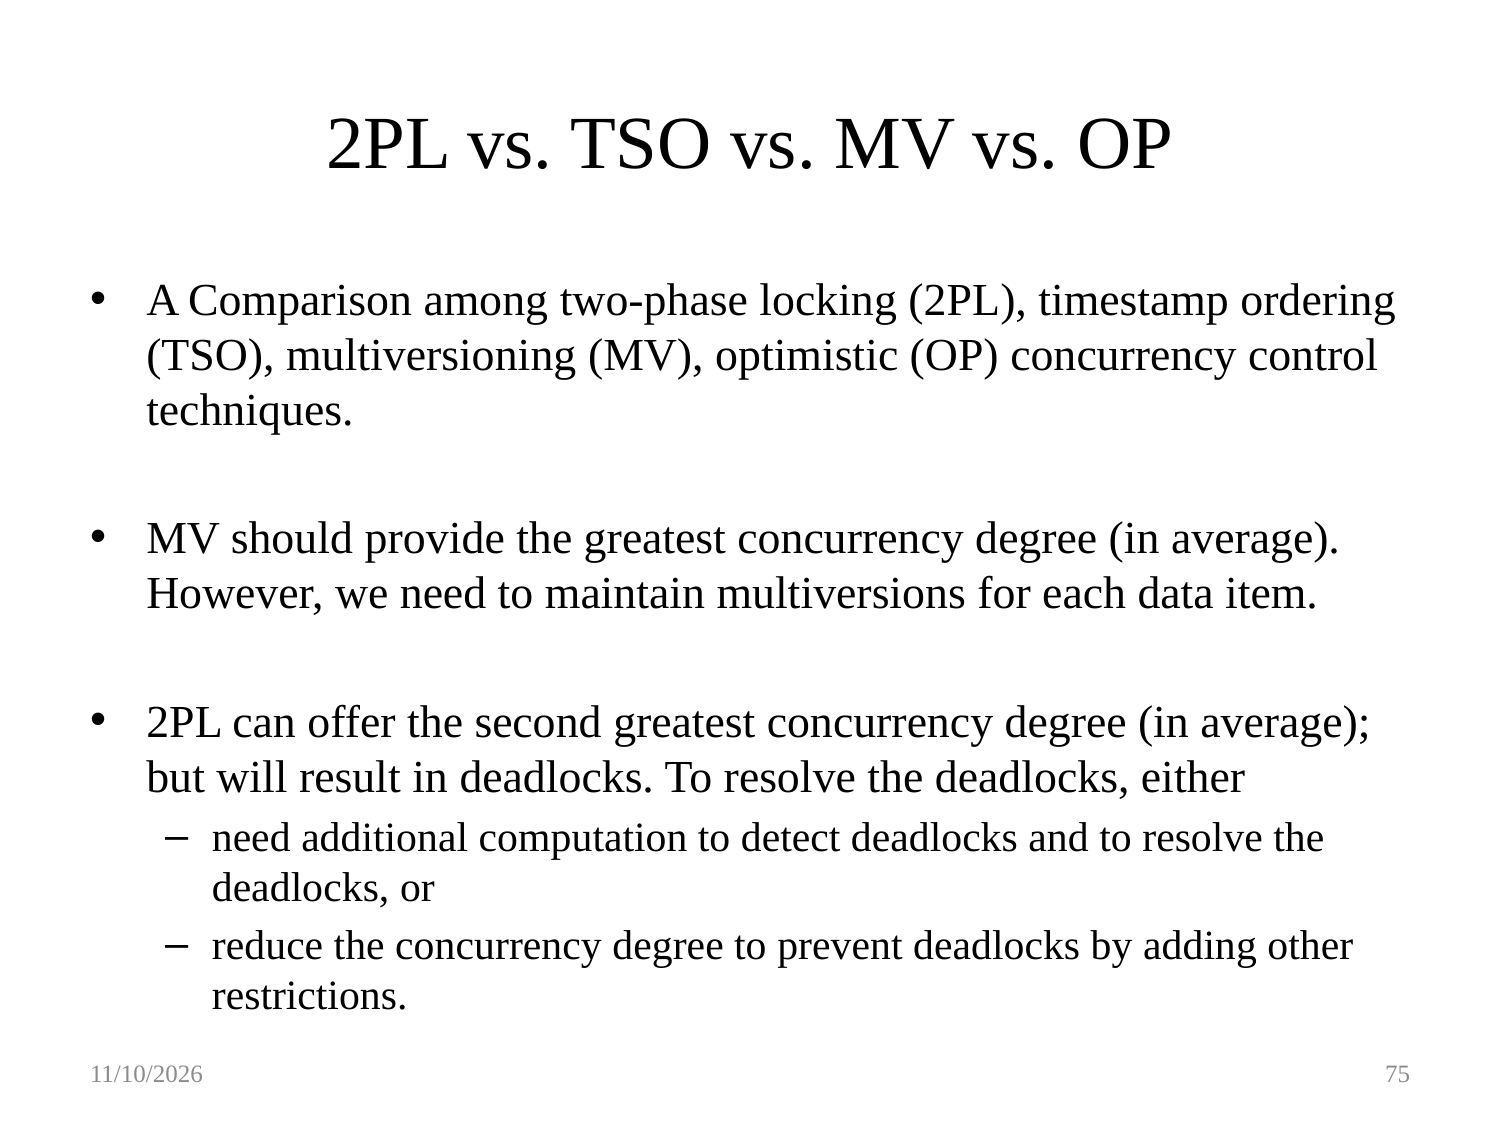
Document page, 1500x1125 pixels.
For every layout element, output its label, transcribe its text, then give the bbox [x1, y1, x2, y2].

slide_number 75 [1074, 1042, 1425, 1103]
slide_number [75, 1042, 425, 1103]
list A Comparison among two-phase locking (2PL), timestamp ordering (TSO), multiversioning (MV), optimistic (OP) concurrency control techniques. MV should provide the greatest concurrency degree (in average). However, we need to maintain multiversions for each data item. 2PL can offer the second greatest concurrency degree (in average); but will result in deadlocks. To resolve the deadlocks, either need additional computation to detect deadlocks and to resolve the deadlocks, or reduce the concurrency degree to prevent deadlocks by adding other restrictions. [75, 262, 1425, 1005]
title 2PL vs. TSO vs. MV vs. OP [75, 45, 1425, 233]
